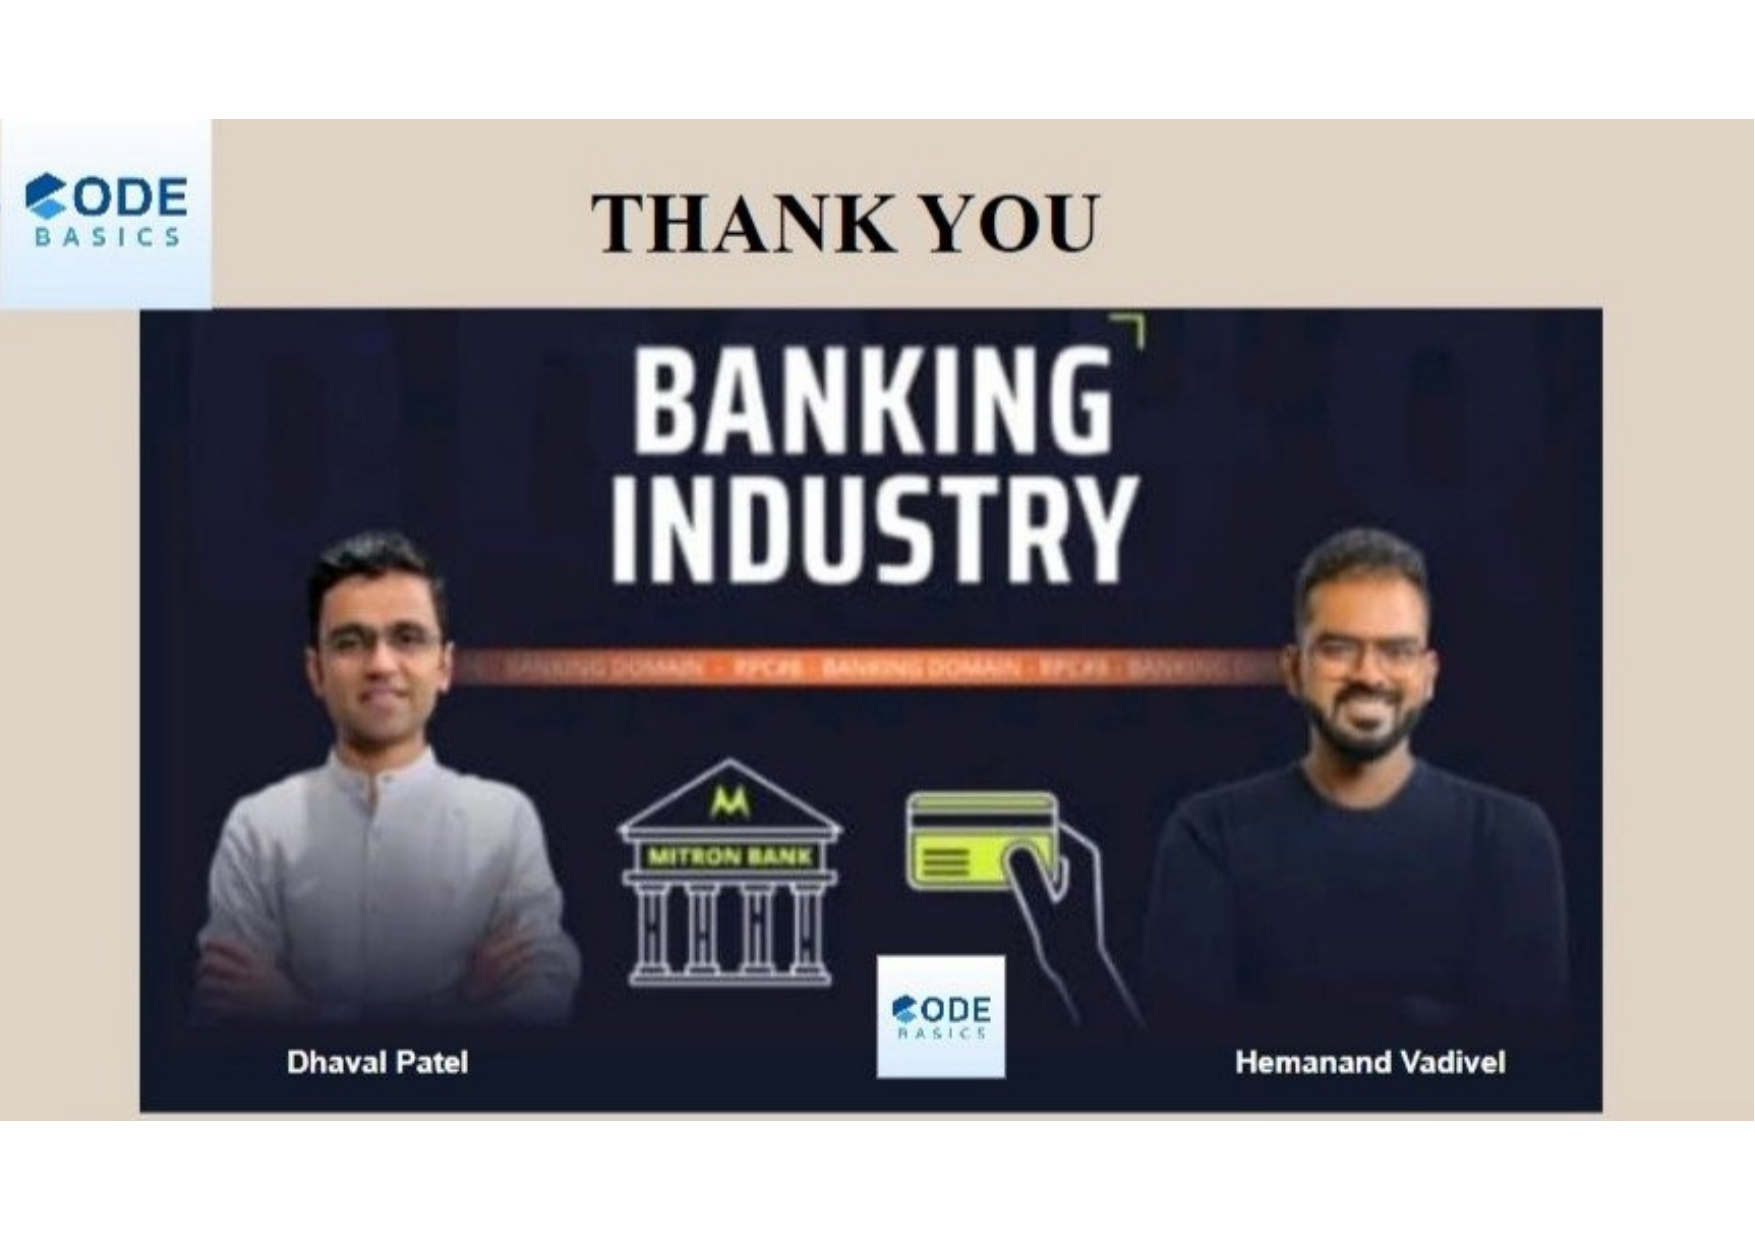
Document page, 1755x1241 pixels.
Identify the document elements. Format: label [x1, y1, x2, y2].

picture [0, 119, 1755, 1121]
